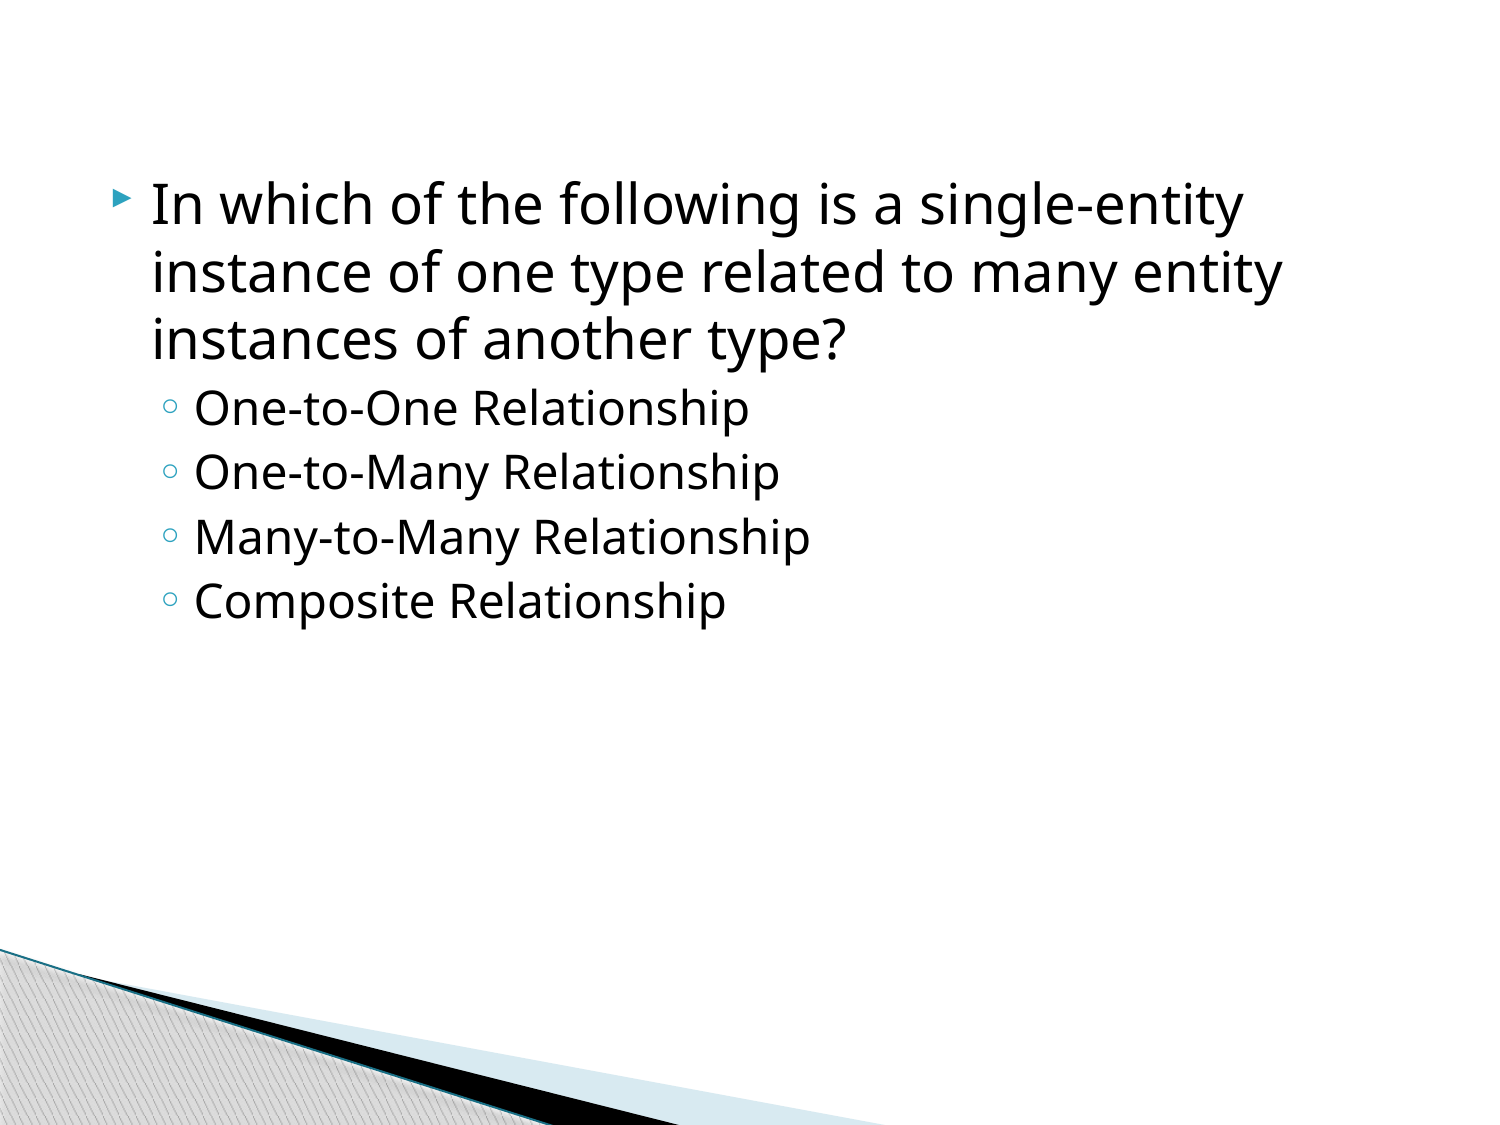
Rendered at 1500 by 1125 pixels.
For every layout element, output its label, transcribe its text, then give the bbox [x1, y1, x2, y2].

list In which of the following is a single-entity instance of one type related to many entity instances of another type? One-to-One Relationship One-to-Many Relationship Many-to-Many Relationship Composite Relationship [76, 160, 1427, 904]
